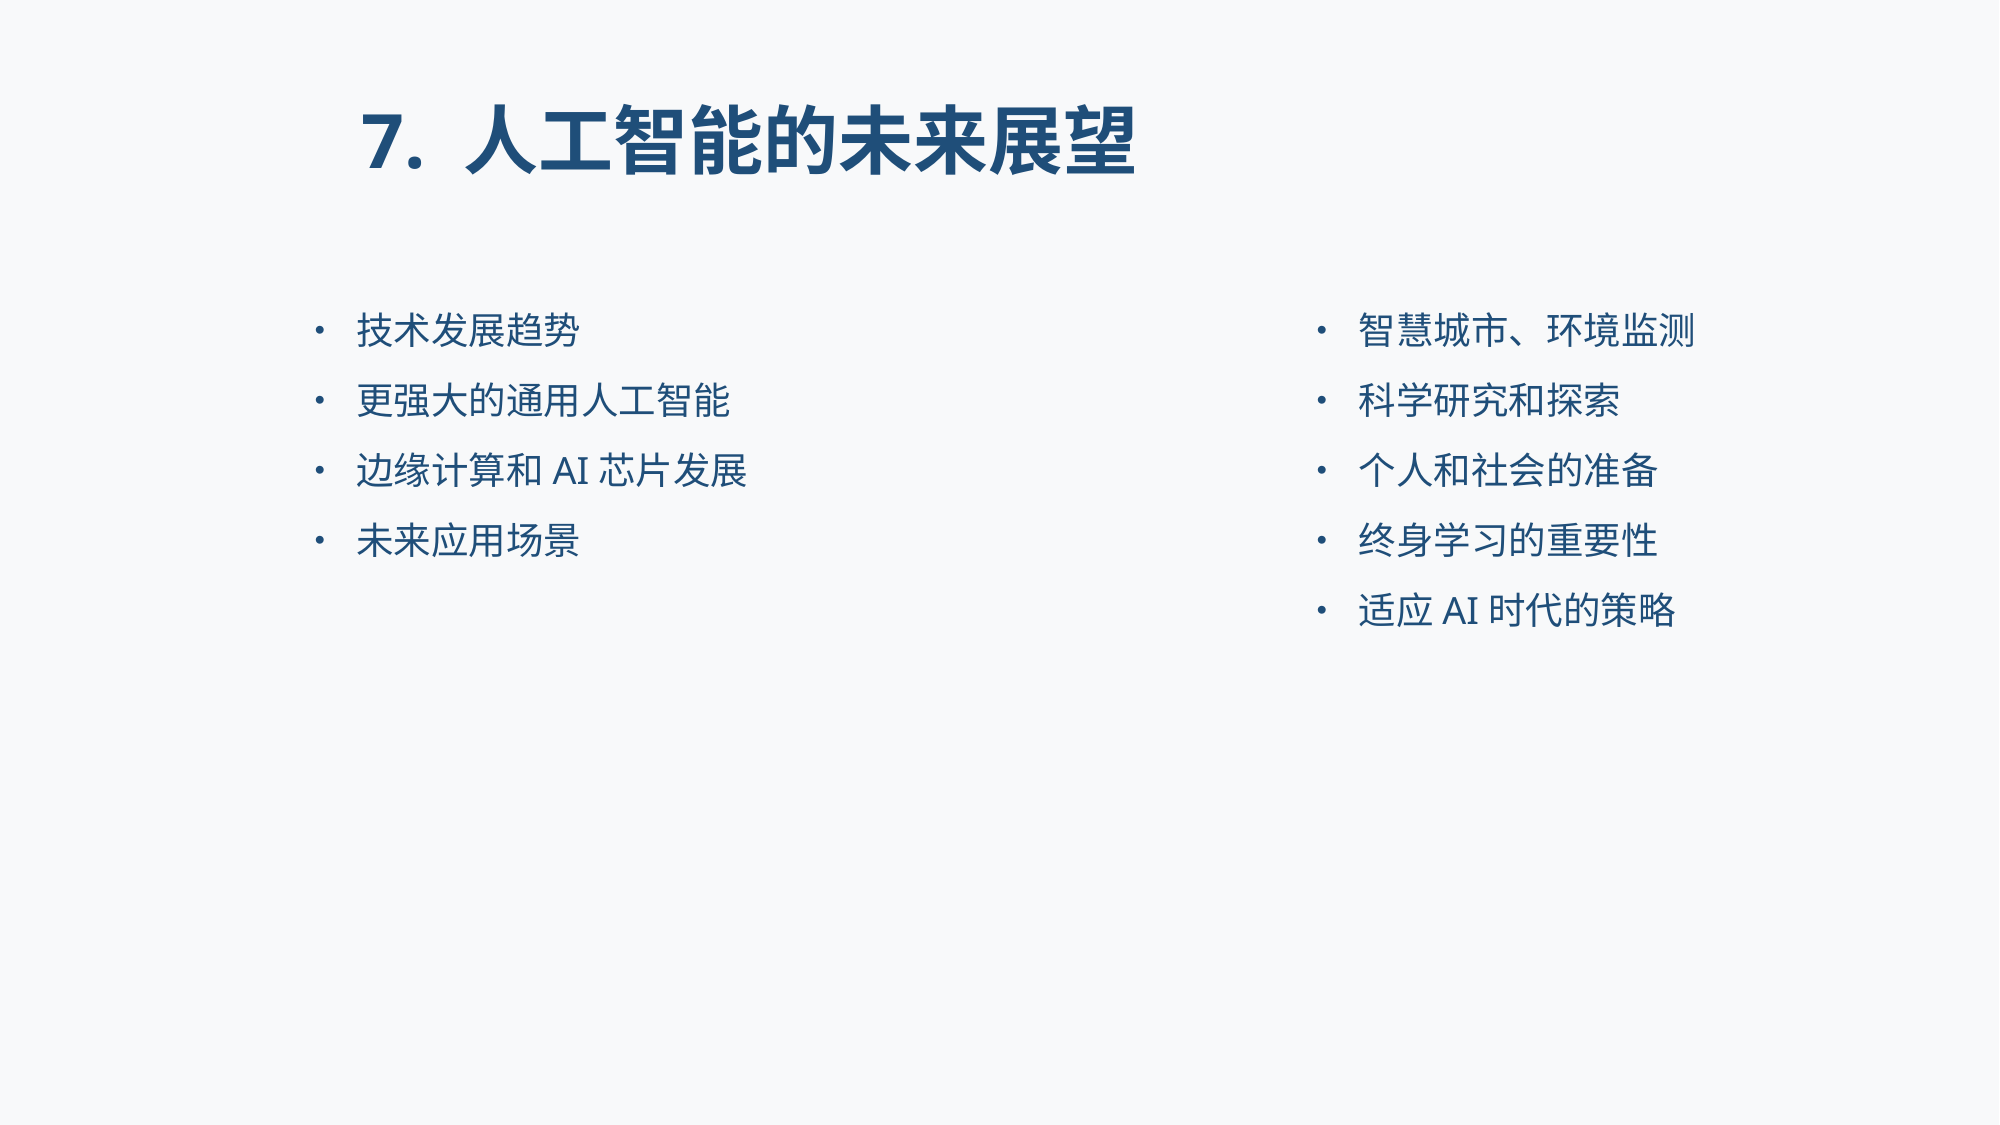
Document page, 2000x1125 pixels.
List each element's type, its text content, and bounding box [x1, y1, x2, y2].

title 7. 人工智能的未来展望 [75, 45, 1425, 233]
text_box • 技术发展趋势 • 更强大的通用人工智能 • 边缘计算和AI芯片发展 • 未来应用场景 [286, 299, 764, 570]
text_box • 智慧城市、环境监测 • 科学研究和探索 • 个人和社会的准备 • 终身学习的重要性 • 适应AI时代的策略 [1288, 299, 1712, 640]
